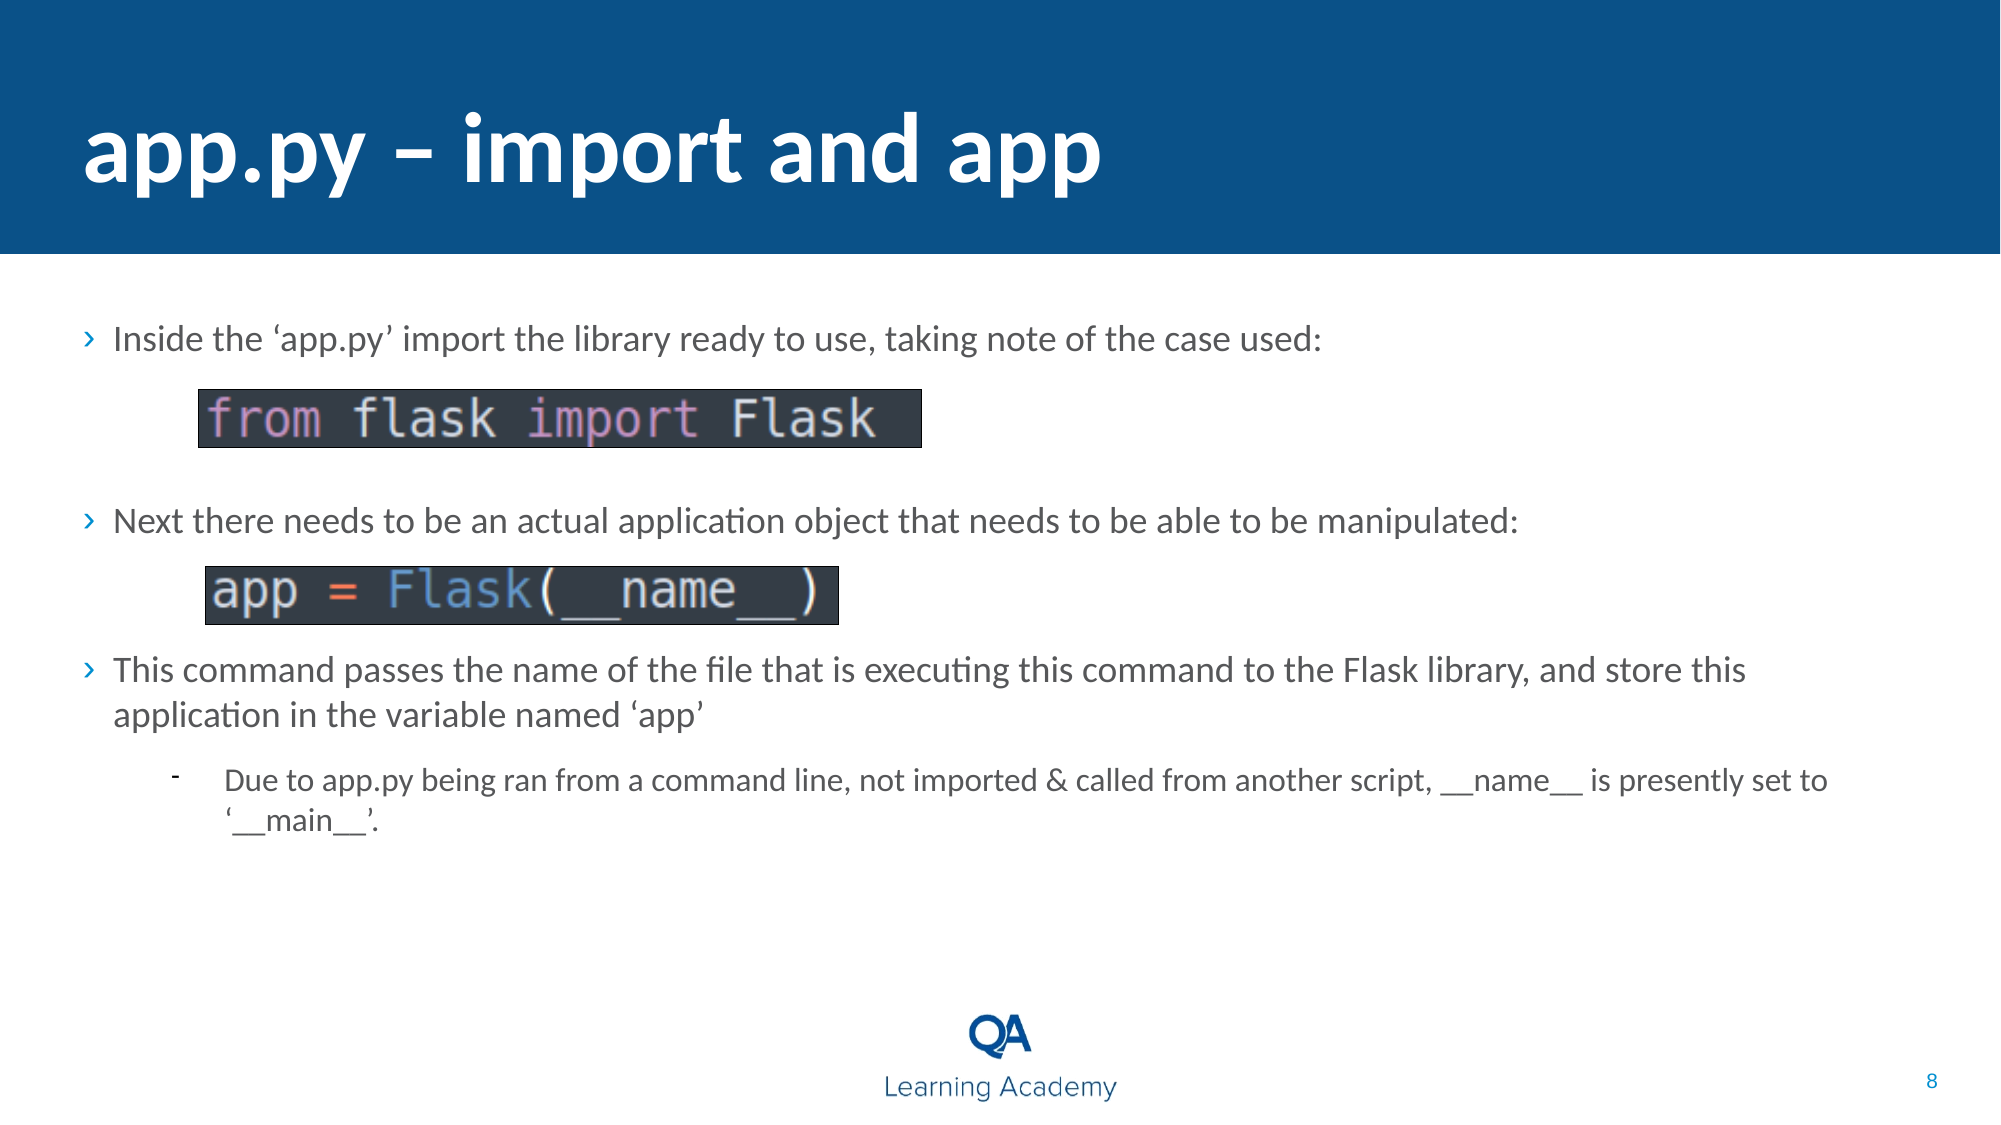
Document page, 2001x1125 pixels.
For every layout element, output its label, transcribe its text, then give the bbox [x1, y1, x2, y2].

picture [205, 566, 839, 626]
text_box Inside the ‘app.py’ import the library ready to use, taking note of the case used: Next there needs to be an actual application object that needs to be able to be manipulated: This command passes the name of the file that is executing this command to the Flask library, and store this application in the variable named ‘app’ Due to app.py being ran from a command line, not imported & called from another script, __name__ is presently set to ‘__main__’. [67, 306, 1939, 999]
picture [198, 389, 922, 449]
picture [869, 999, 1131, 1125]
text_box app.py – import and app [67, 20, 1961, 210]
